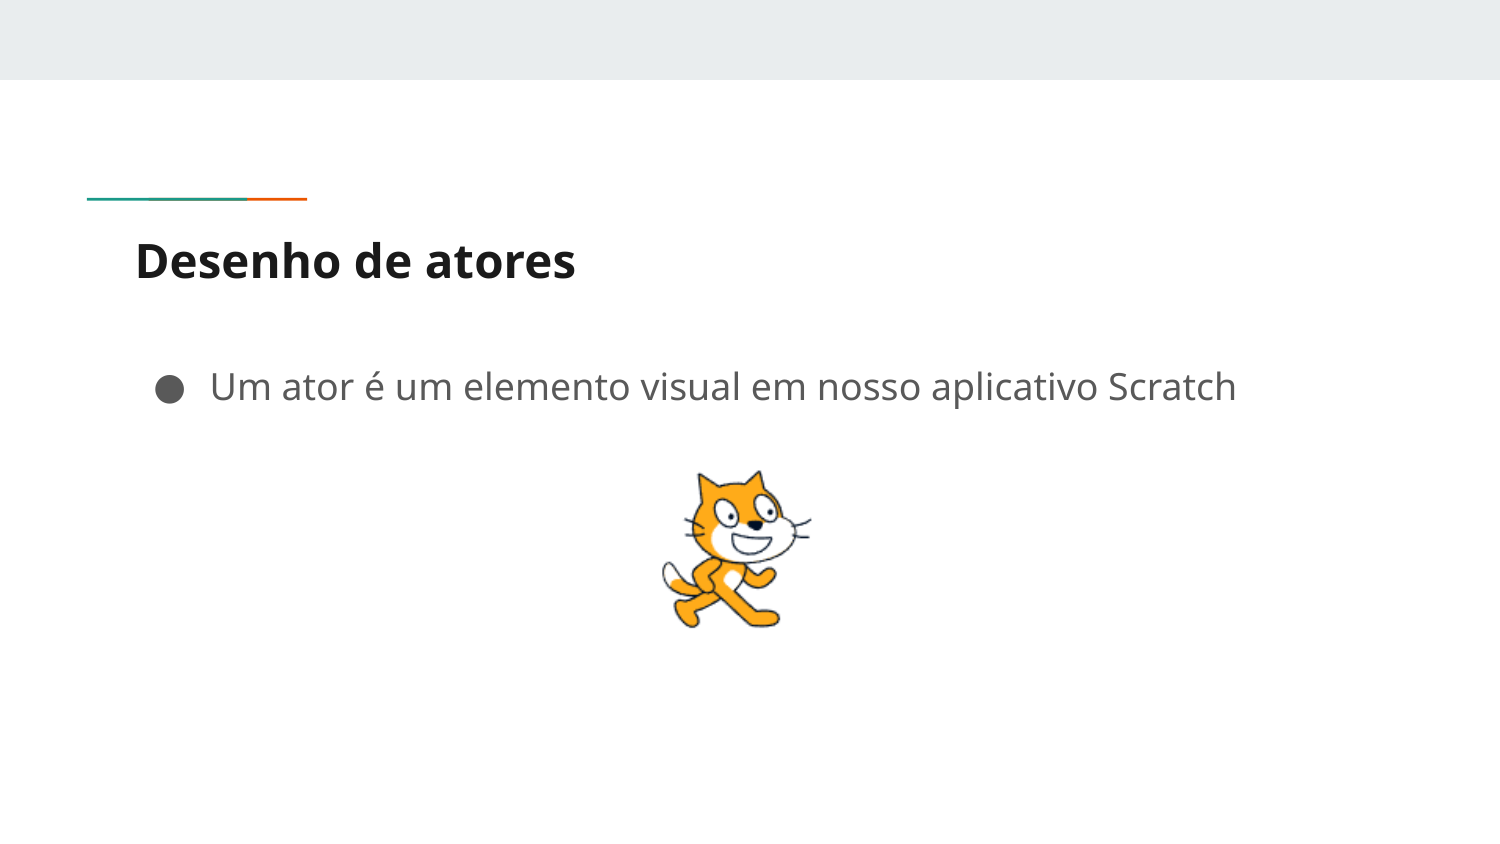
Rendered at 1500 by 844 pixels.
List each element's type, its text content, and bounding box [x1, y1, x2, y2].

title Desenho de atores [119, 216, 1381, 305]
picture [647, 430, 822, 658]
list Um ator é um elemento visual em nosso aplicativo Scratch [119, 341, 1381, 712]
